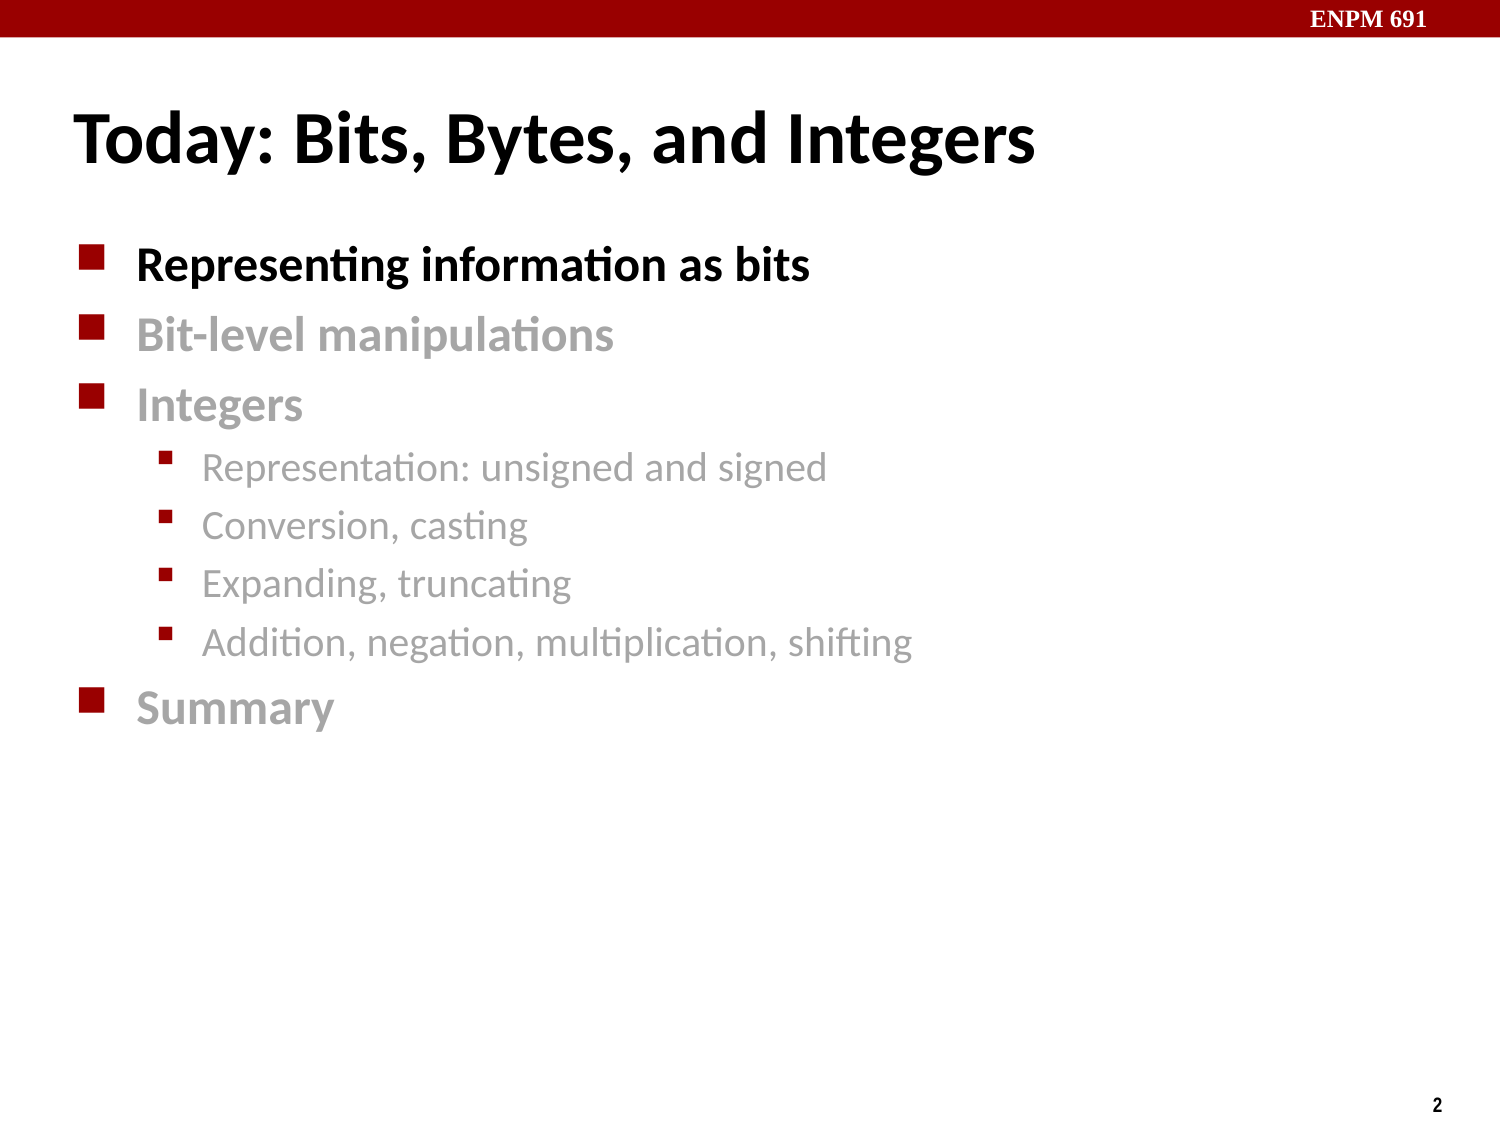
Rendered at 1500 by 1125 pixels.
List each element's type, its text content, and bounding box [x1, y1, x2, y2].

list Representing information as bits Bit-level manipulations Integers Representation: unsigned and signed Conversion, casting Expanding, truncating Addition, negation, multiplication, shifting Summary [64, 223, 1361, 1040]
title Today: Bits, Bytes, and Integers [58, 71, 1305, 197]
